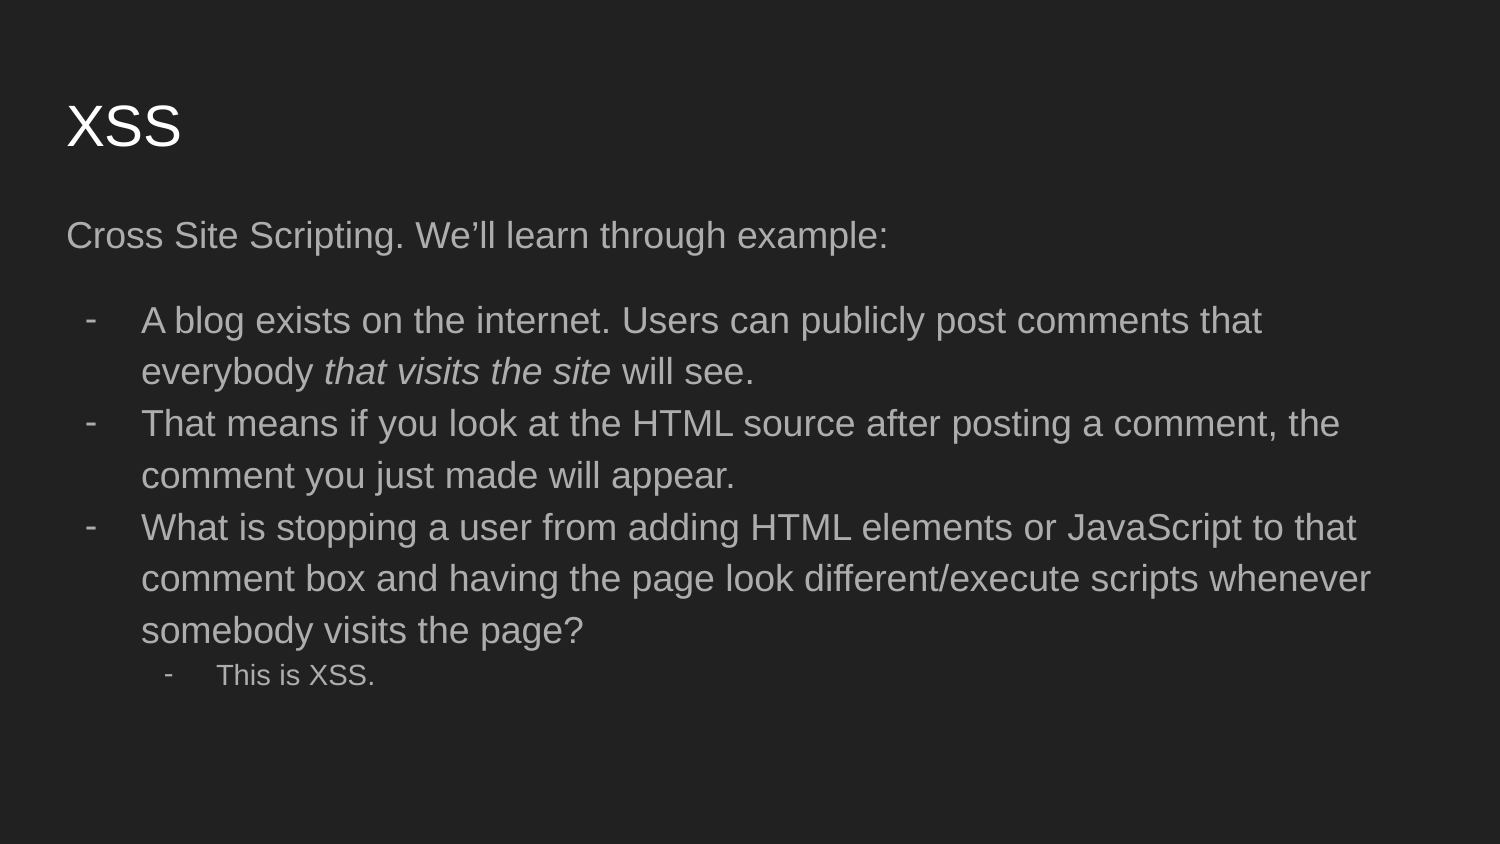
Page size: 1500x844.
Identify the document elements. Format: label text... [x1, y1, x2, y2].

title XSS [51, 72, 1449, 167]
list Cross Site Scripting. We’ll learn through example: A blog exists on the internet. Users can publicly post comments that everybody that visits the site will see. That means if you look at the HTML source after posting a comment, the comment you just made will appear. What is stopping a user from adding HTML elements or JavaScript to that comment box and having the page look different/execute scripts whenever somebody visits the page? This is XSS. [51, 189, 1449, 750]
